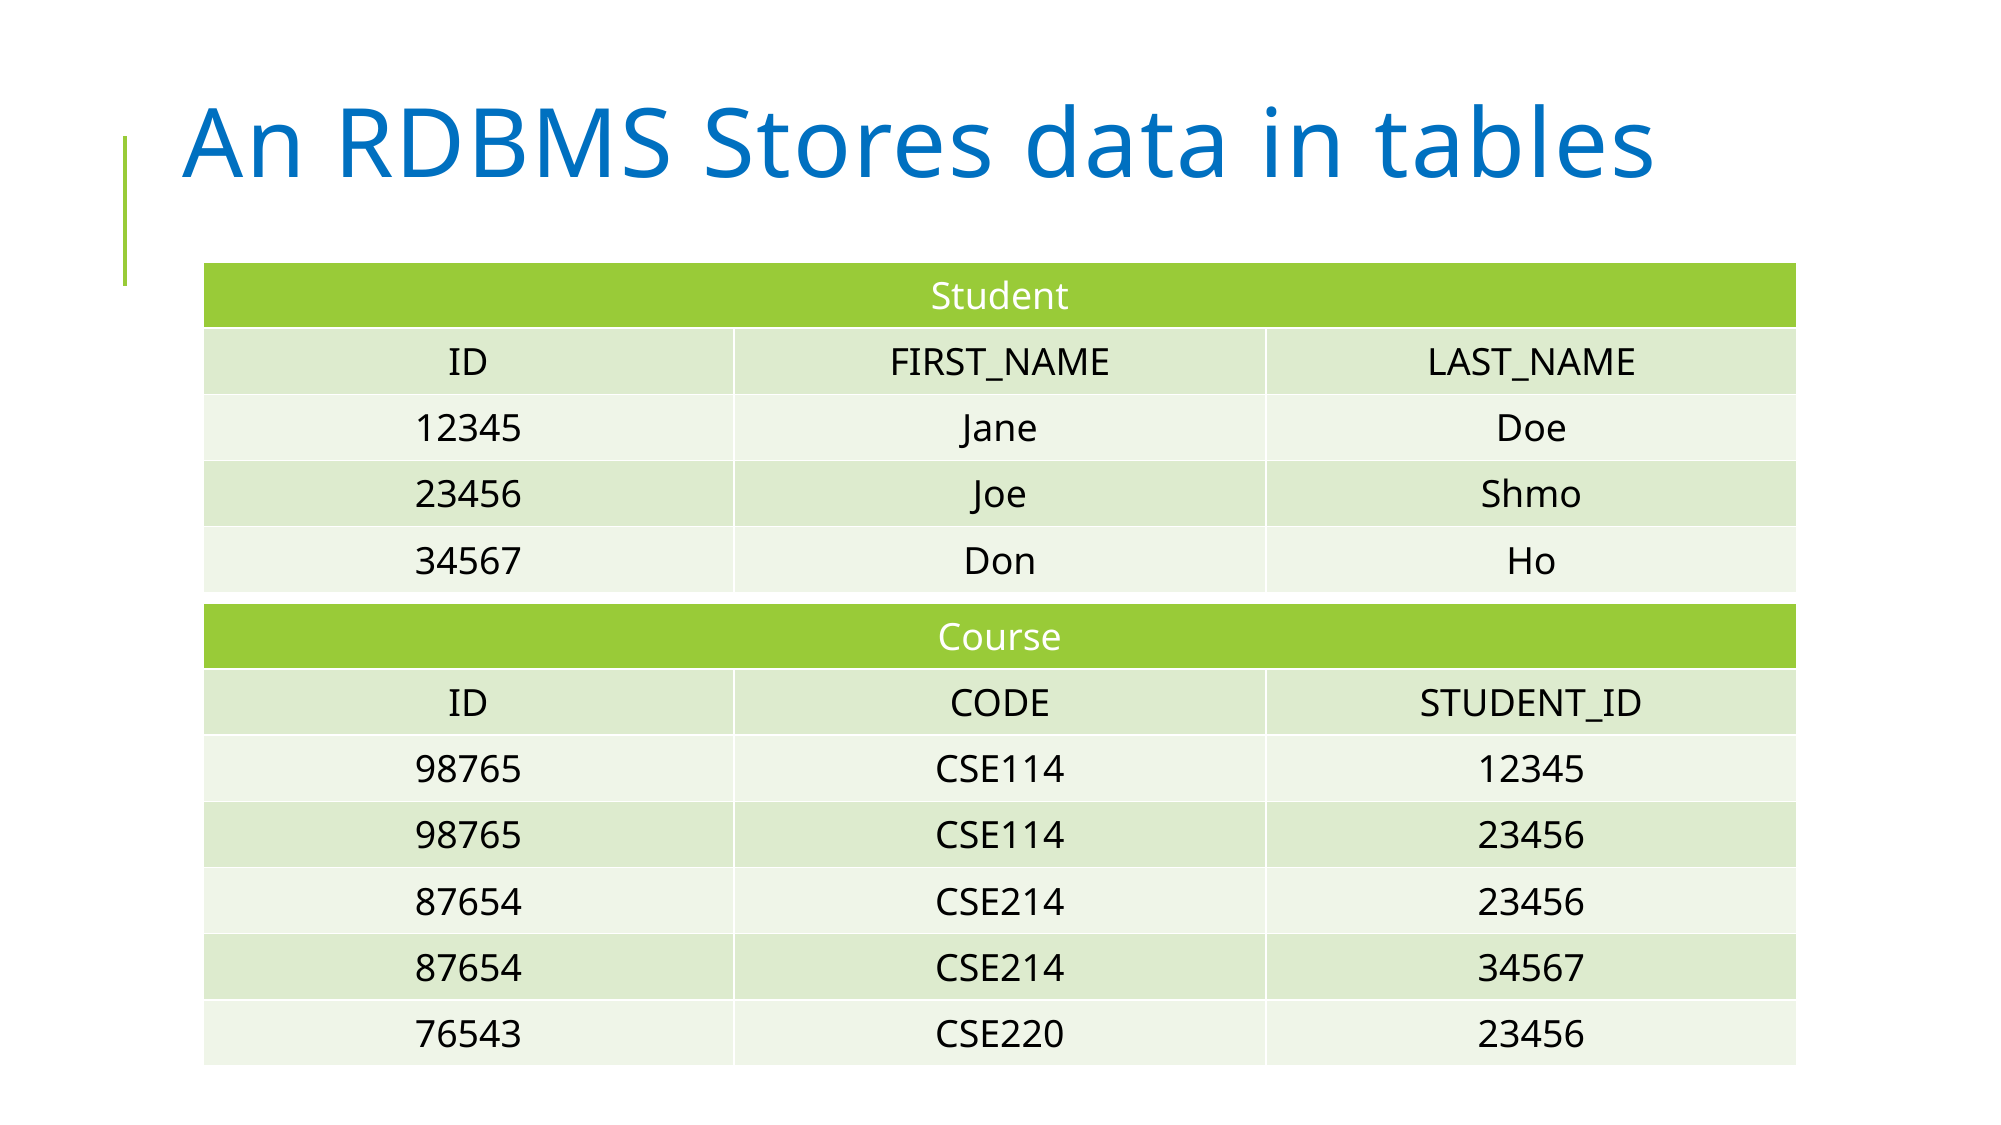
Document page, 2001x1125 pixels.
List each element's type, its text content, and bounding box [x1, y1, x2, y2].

table_cell STUDENT_ID [1267, 670, 1796, 734]
table_cell 23456 [1267, 802, 1796, 867]
table_cell 87654 [204, 934, 733, 999]
table_cell 87654 [204, 868, 733, 933]
table_cell CSE114 [735, 802, 1265, 867]
table_cell Joe [735, 461, 1265, 526]
table_cell Don [735, 527, 1265, 592]
table_cell 34567 [204, 527, 733, 592]
table_cell LAST_NAME [1267, 329, 1796, 394]
table_cell 76543 [204, 1001, 733, 1065]
table_cell 23456 [1267, 1001, 1796, 1065]
table_cell 98765 [204, 736, 733, 801]
table_cell 12345 [204, 395, 733, 460]
table_cell Doe [1267, 395, 1796, 460]
table_cell CODE [735, 670, 1265, 734]
table_cell ID [204, 670, 733, 734]
table_cell Shmo [1267, 461, 1796, 526]
table_cell 12345 [1267, 736, 1796, 801]
table_cell CSE214 [735, 934, 1265, 999]
table_header Course [204, 604, 1796, 668]
table_cell 98765 [204, 802, 733, 867]
table_cell ID [204, 329, 733, 394]
table_cell CSE114 [735, 736, 1265, 801]
title An RDBMS Stores data in tables [168, 96, 1763, 205]
table_cell 23456 [1267, 868, 1796, 933]
table_cell CSE214 [735, 868, 1265, 933]
table_cell 23456 [204, 461, 733, 526]
table_cell 34567 [1267, 934, 1796, 999]
table_cell Jane [735, 395, 1265, 460]
table_cell Ho [1267, 527, 1796, 592]
table_cell FIRST_NAME [735, 329, 1265, 394]
table_header Student [204, 263, 1796, 327]
table_cell CSE220 [735, 1001, 1265, 1065]
